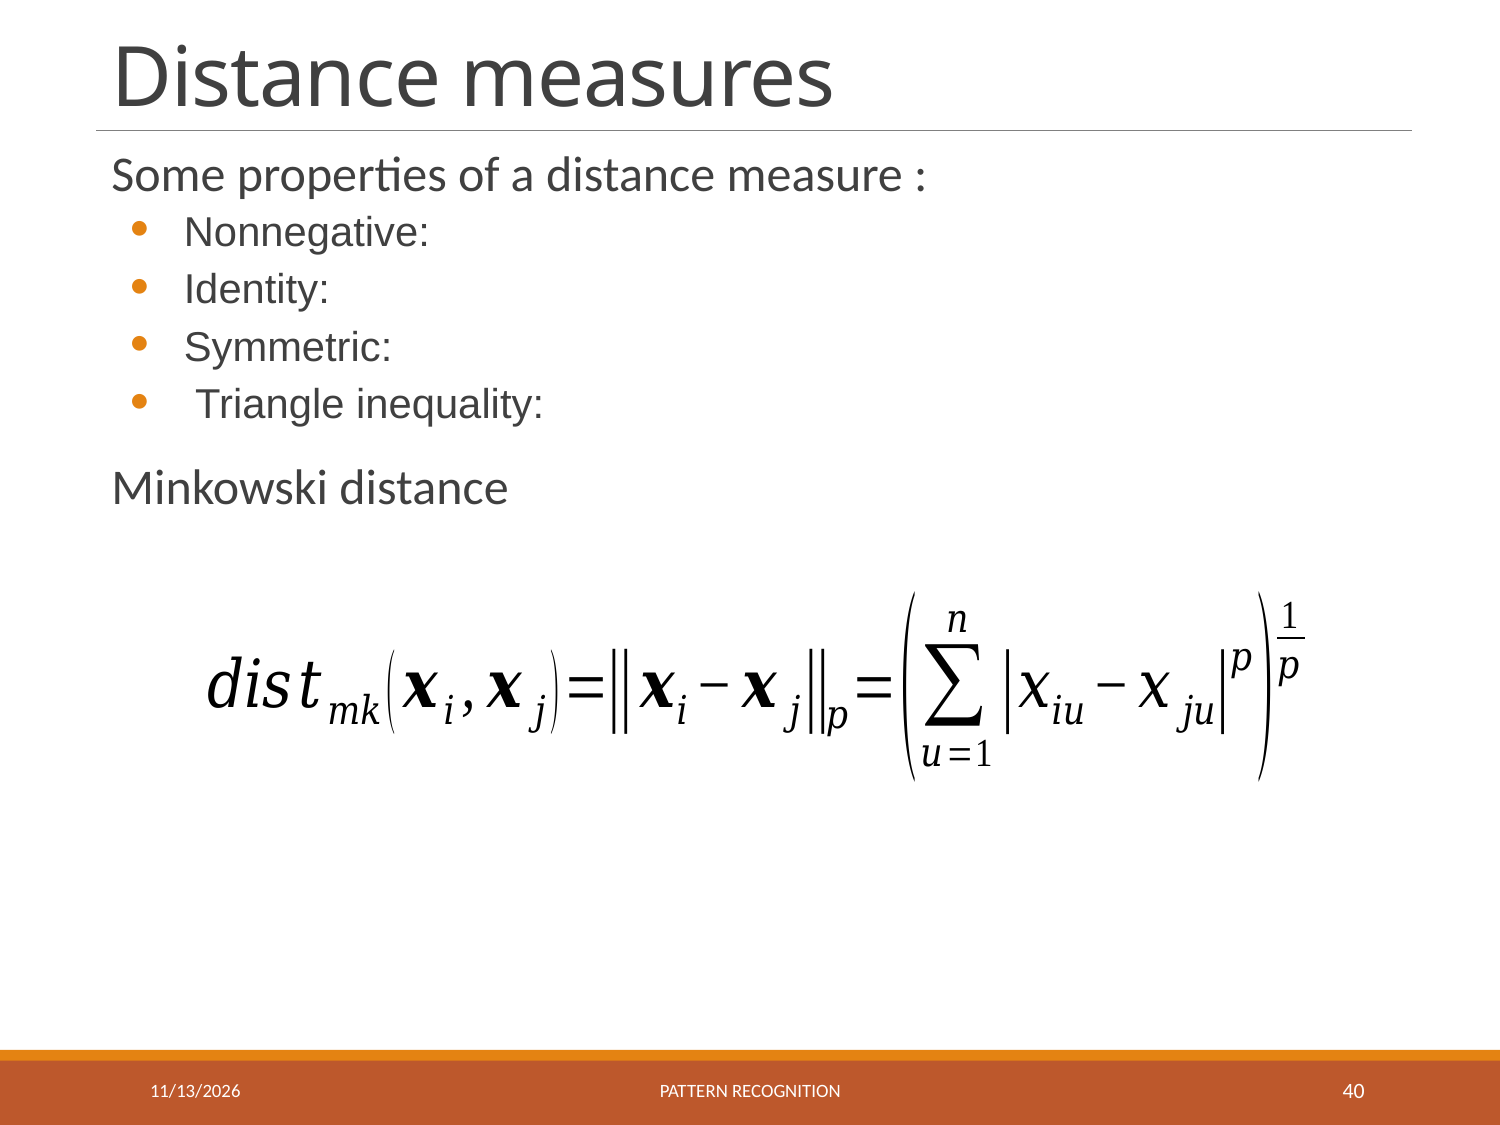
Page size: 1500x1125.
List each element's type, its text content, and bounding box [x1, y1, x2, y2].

slide_number 40 [1218, 1059, 1380, 1120]
footer Pattern recognition [453, 1059, 1047, 1120]
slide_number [135, 1059, 440, 1120]
title Distance measures [96, 19, 1413, 131]
